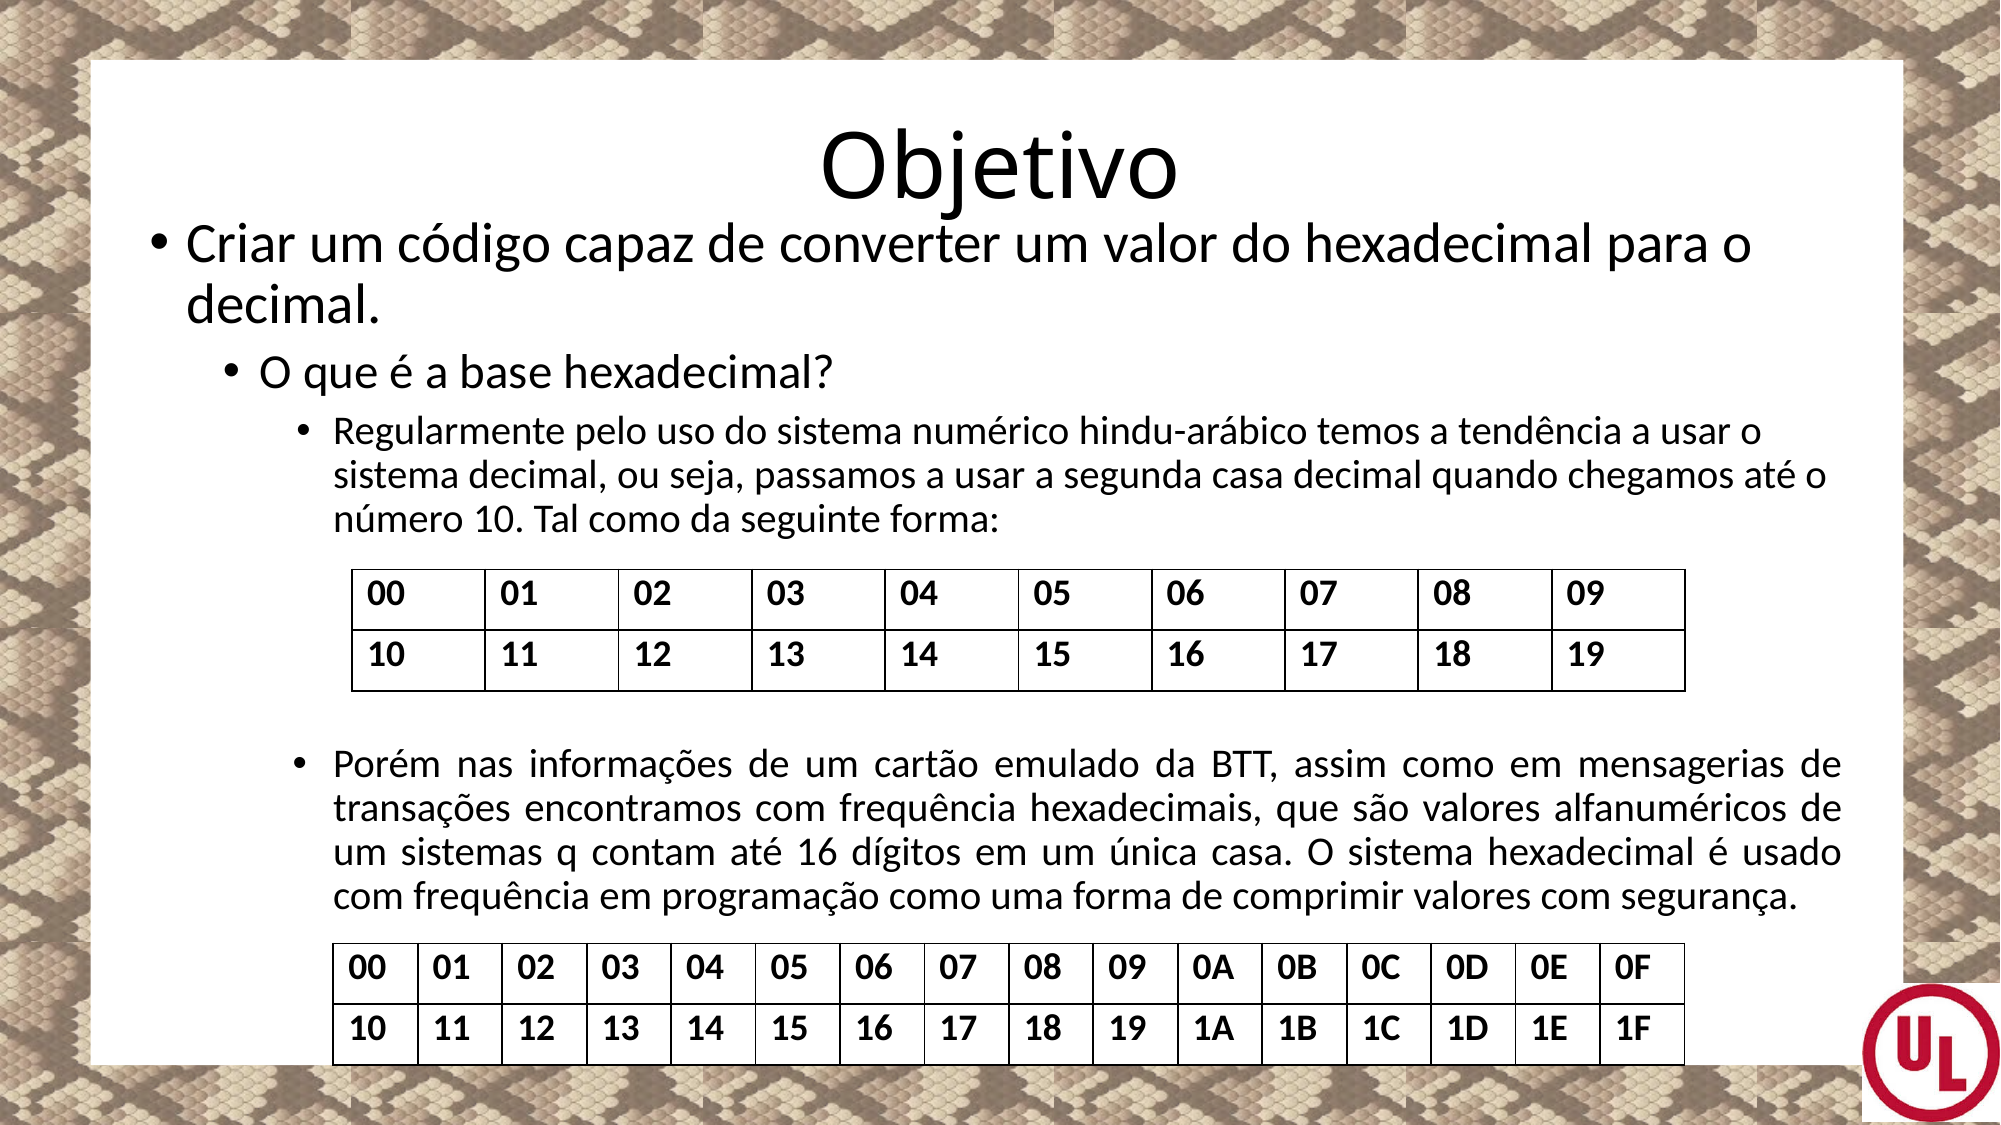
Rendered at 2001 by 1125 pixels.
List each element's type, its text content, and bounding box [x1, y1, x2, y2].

table_header 0C [1348, 944, 1430, 1003]
table_cell 10 [353, 631, 484, 690]
text_box [89, 59, 332, 1066]
table_cell 1D [1432, 1005, 1515, 1064]
table_header 02 [619, 570, 751, 629]
table_cell 1A [1179, 1005, 1261, 1064]
table_header 07 [1286, 570, 1417, 629]
table_cell 11 [486, 631, 618, 690]
title Objetivo [137, 59, 1863, 278]
table_header 06 [841, 944, 924, 1003]
table_cell 15 [756, 1005, 839, 1064]
table_cell 18 [1419, 631, 1551, 690]
table_header 03 [588, 944, 670, 1003]
table_cell 17 [925, 1005, 1008, 1064]
table_header 09 [1553, 570, 1684, 629]
table_cell 19 [1553, 631, 1684, 690]
table_header 05 [1019, 570, 1151, 629]
table_cell 14 [672, 1005, 755, 1064]
table_header 06 [1153, 570, 1284, 629]
table_cell 16 [1153, 631, 1284, 690]
table_header 04 [886, 570, 1018, 629]
table_header 01 [419, 944, 501, 1003]
table_header 00 [334, 944, 417, 1003]
picture [1862, 983, 2000, 1122]
table_header 02 [503, 944, 586, 1003]
table_header 00 [353, 570, 484, 629]
table_cell 18 [1010, 1005, 1092, 1064]
table_cell 1E [1516, 1005, 1599, 1064]
table_header 0D [1432, 944, 1515, 1003]
table_header 08 [1419, 570, 1551, 629]
table_cell 14 [886, 631, 1018, 690]
table_cell 1C [1348, 1005, 1430, 1064]
table_header 01 [486, 570, 618, 629]
table_header 0A [1179, 944, 1261, 1003]
table_cell 1B [1263, 1005, 1346, 1064]
table_cell 13 [588, 1005, 670, 1064]
table_header 0F [1601, 944, 1684, 1003]
table_cell 15 [1019, 631, 1151, 690]
text_box [1685, 59, 1904, 1066]
table_header 07 [925, 944, 1008, 1003]
table_cell 13 [753, 631, 884, 690]
table_header 05 [756, 944, 839, 1003]
table_header 0E [1516, 944, 1599, 1003]
table_header 04 [672, 944, 755, 1003]
table_cell 12 [503, 1005, 586, 1064]
table_cell 12 [619, 631, 751, 690]
table_cell 19 [1094, 1005, 1177, 1064]
table_cell 11 [419, 1005, 501, 1064]
table_header 0B [1263, 944, 1346, 1003]
table_header 09 [1094, 944, 1177, 1003]
table_cell 17 [1286, 631, 1417, 690]
table_header 08 [1010, 944, 1092, 1003]
list Criar um código capaz de converter um valor do hexadecimal para o decimal. O que é a base hexadecimal? Regularmente pelo uso do sistema numérico hindu-arábico temos a tendência a usar o sistema decimal, ou seja, passamos a usar a segunda casa decimal quando chegamos até o número 10. Tal como da seguinte forma: Porém nas informações de um cartão emulado da BTT, assim como em mensagerias de transações encontramos com frequência hexadecimais, que são valores alfanuméricos de um sistemas q contam até 16 dígitos em um única casa. O sistema hexadecimal é usado com frequência em programação como uma forma de comprimir valores com segurança. [134, 205, 1860, 961]
table_cell 16 [841, 1005, 924, 1064]
table_cell 10 [334, 1005, 417, 1064]
table_cell 1F [1601, 1005, 1684, 1064]
table_header 03 [753, 570, 884, 629]
